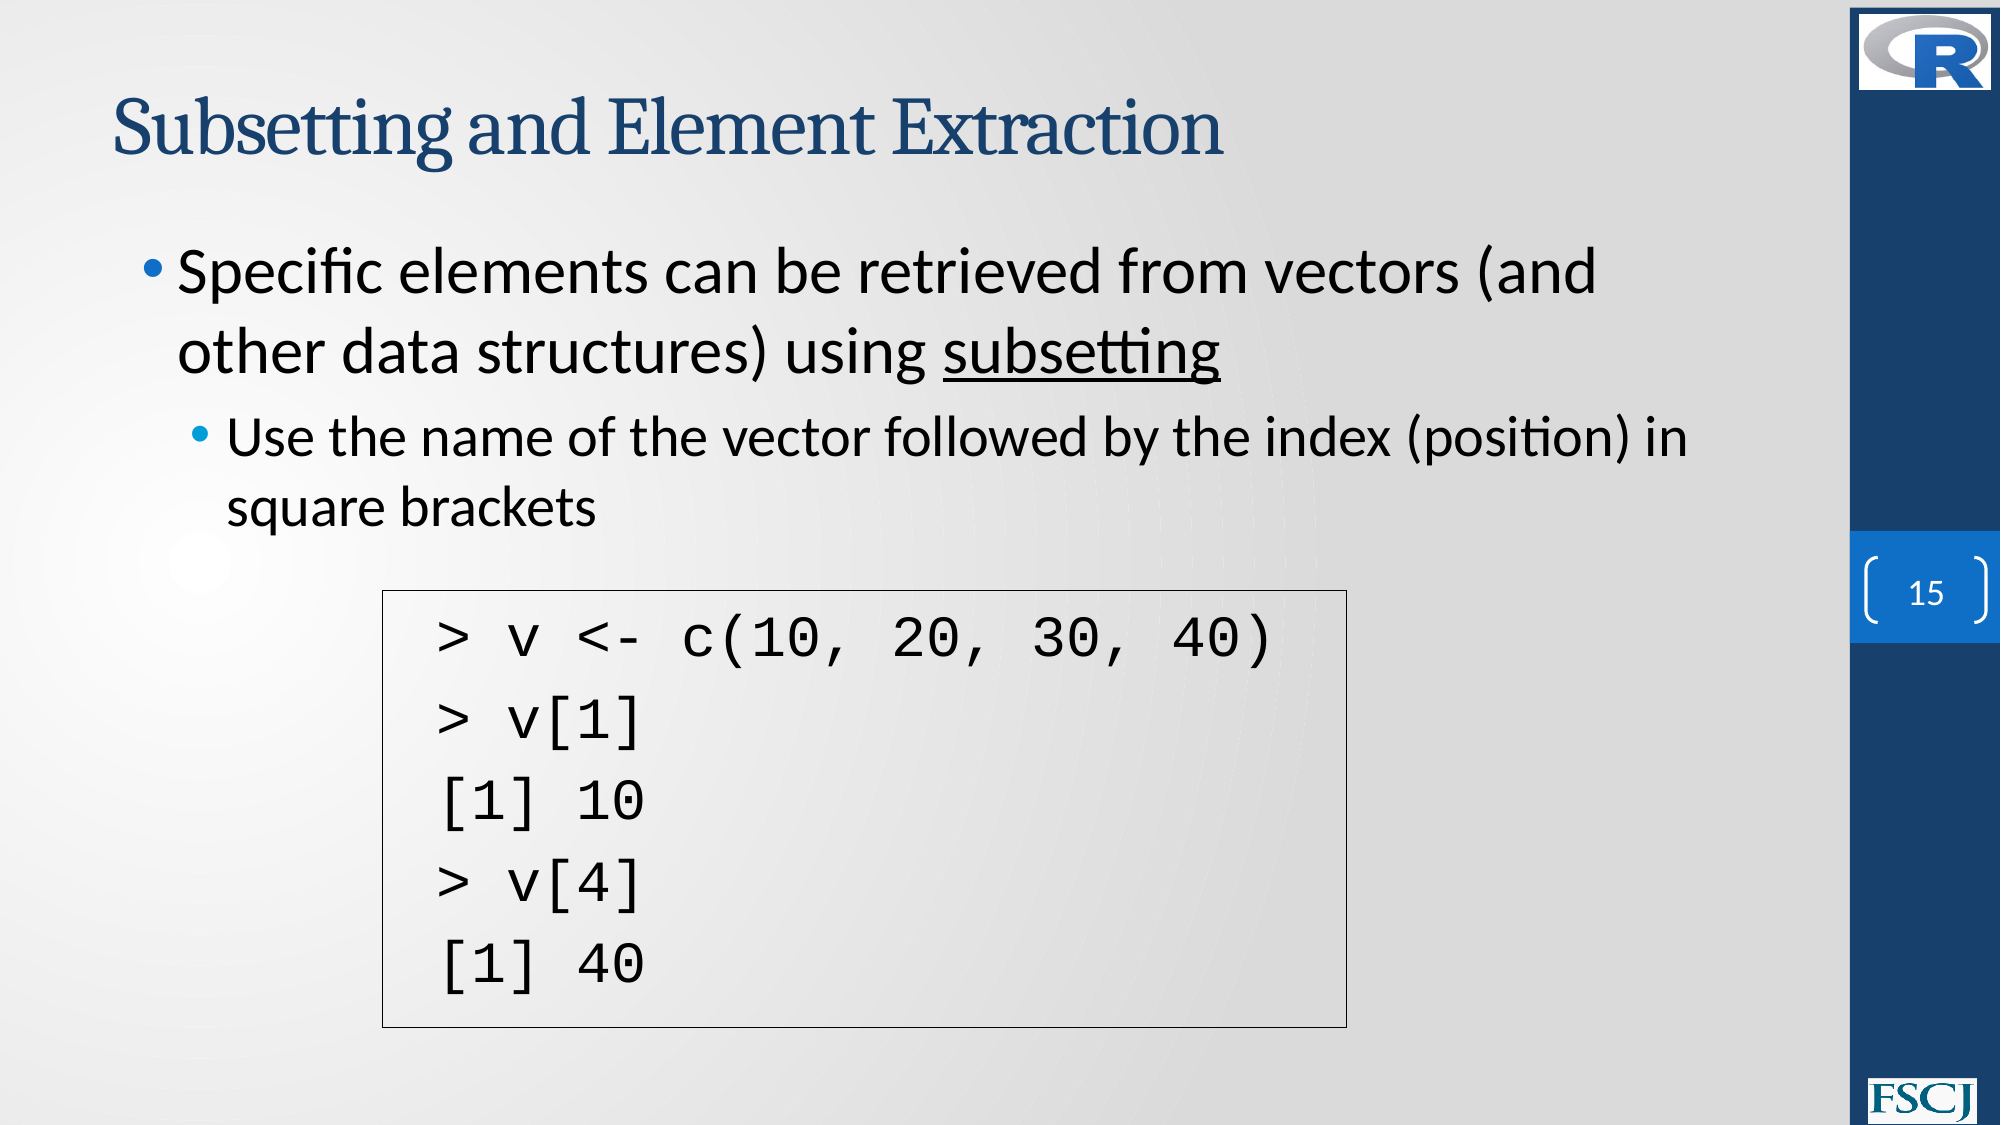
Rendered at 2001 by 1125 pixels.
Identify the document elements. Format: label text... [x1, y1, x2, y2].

picture [1859, 14, 1991, 90]
list Specific elements can be retrieved from vectors (and other data structures) using subsetting Use the name of the vector followed by the index (position) in square brackets [87, 219, 1755, 563]
title Subsetting and Element Extraction [99, 45, 1767, 197]
picture [1868, 1078, 1977, 1124]
text_box > v <- c(10, 20, 30, 40) > v[1] [1] 10 > v[4] [1] 40 [382, 590, 1347, 1028]
slide_number 15 [1864, 555, 1988, 624]
